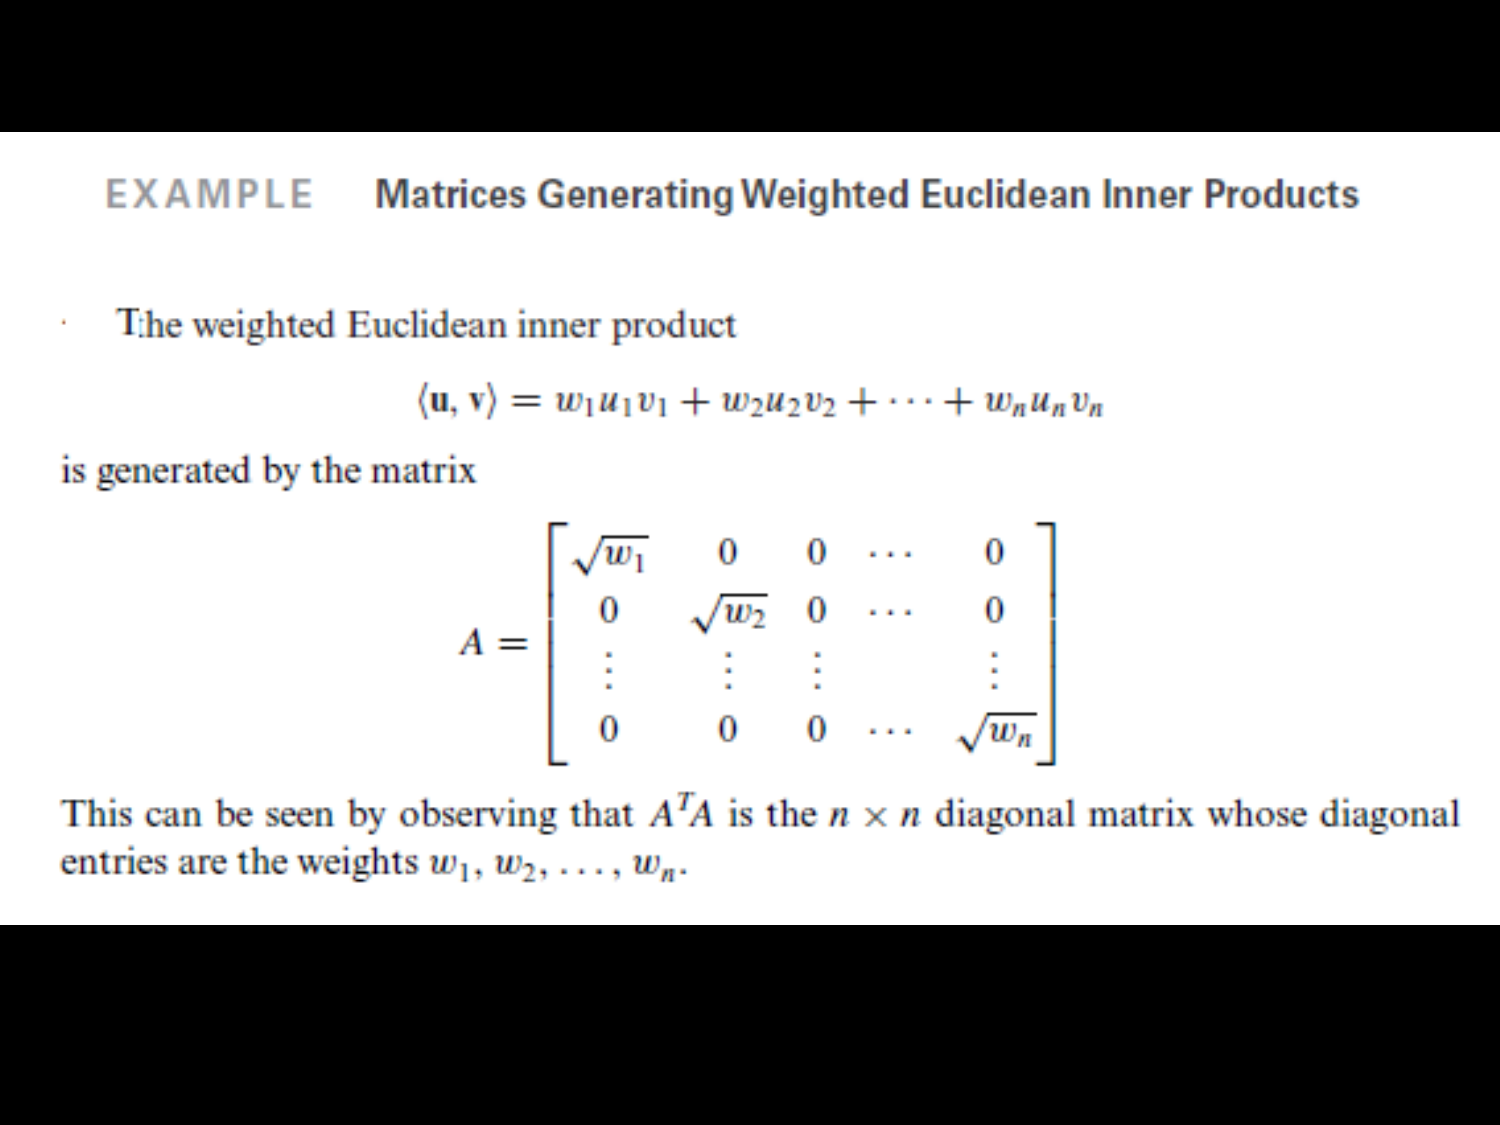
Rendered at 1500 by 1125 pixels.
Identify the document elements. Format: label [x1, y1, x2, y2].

picture [0, 132, 1500, 926]
